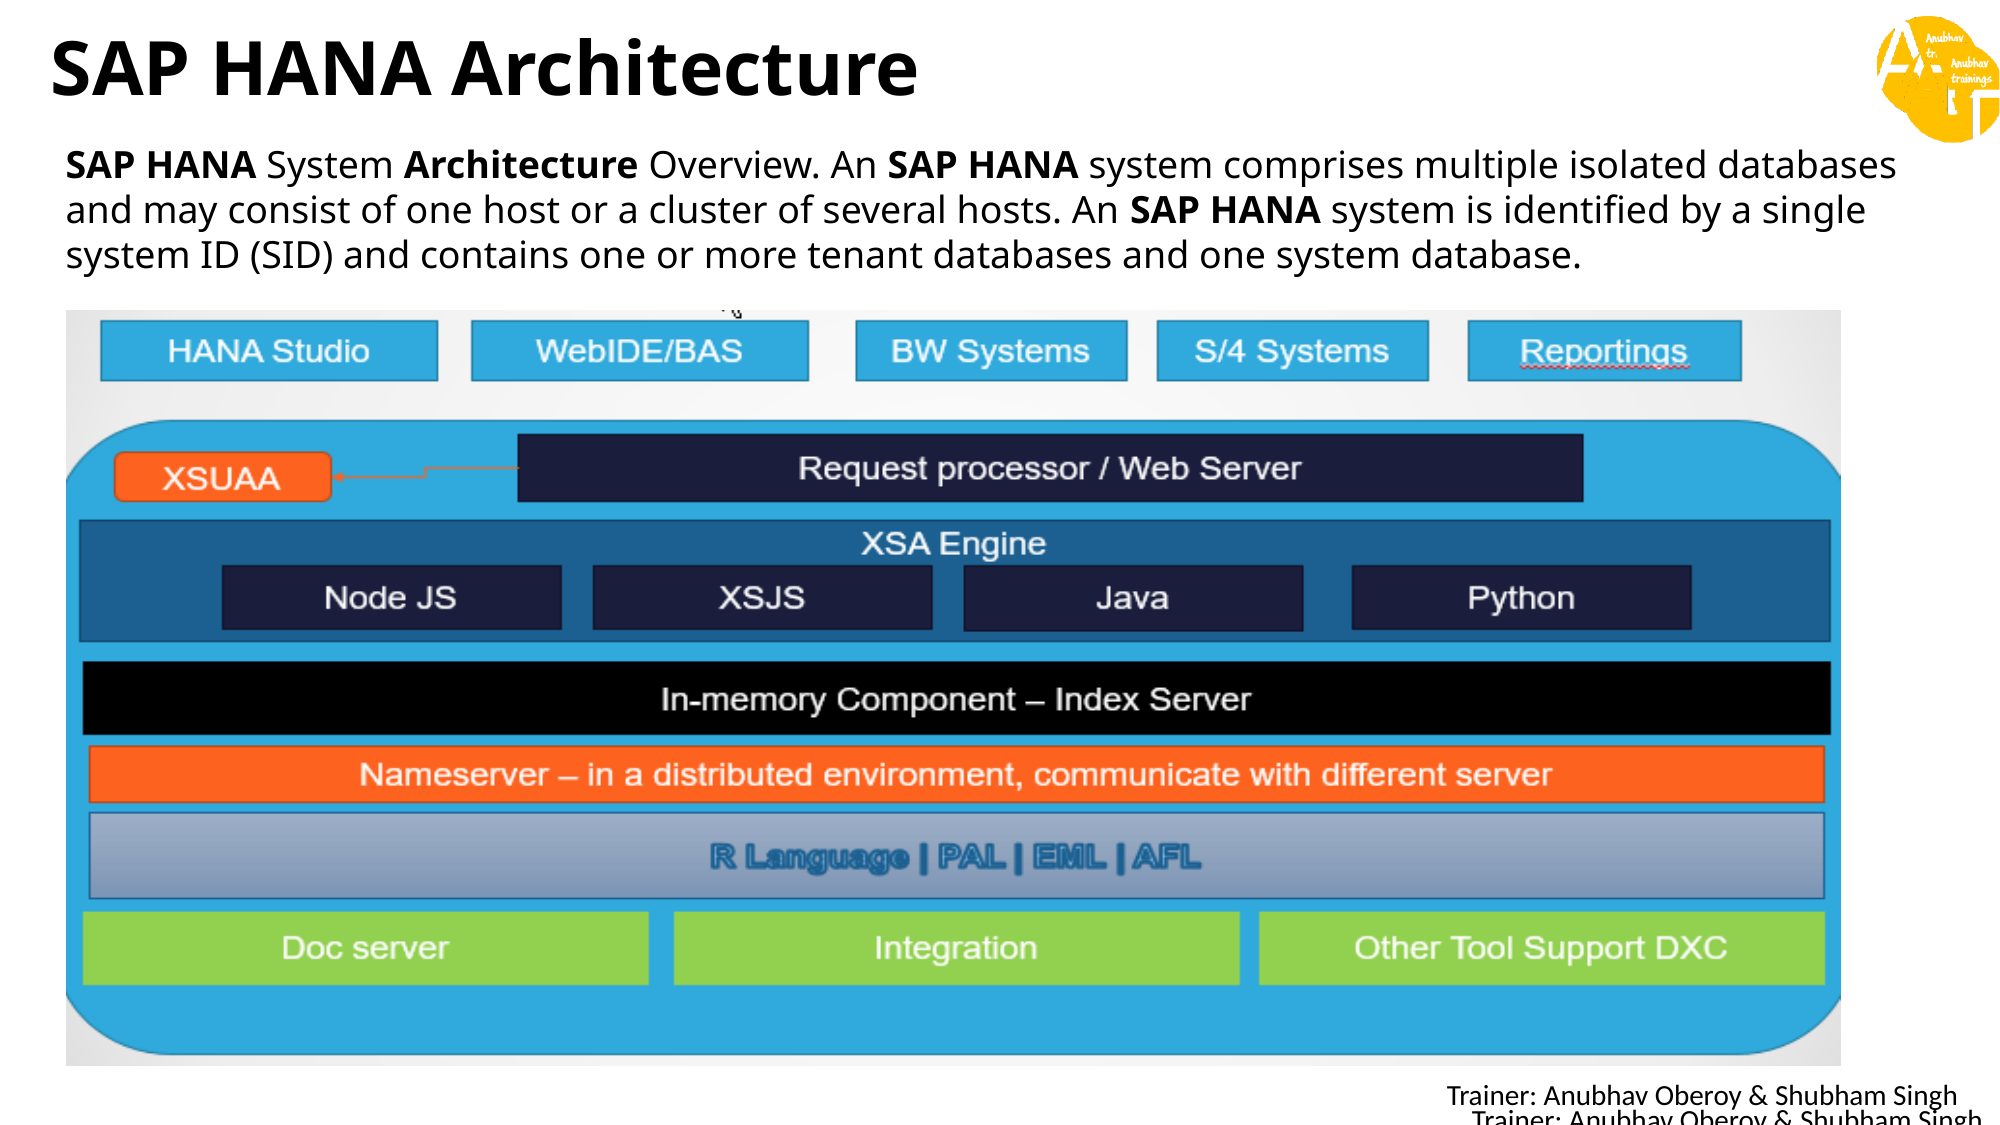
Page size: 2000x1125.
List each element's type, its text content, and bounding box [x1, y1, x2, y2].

text_box SAP HANA Architecture [50, 7, 1867, 124]
picture [66, 309, 1841, 1067]
picture [1866, 9, 2000, 151]
footer Trainer: Anubhav Oberoy & Shubham Singh [1413, 1070, 1992, 1118]
text_box SAP HANA System Architecture Overview. An SAP HANA system comprises multiple isolated databases and may consist of one host or a cluster of several hosts. An SAP HANA system is identified by a single system ID (SID) and contains one or more tenant databases and one system database. [50, 133, 1969, 284]
text_box Trainer: Anubhav Oberoy & Shubham Singh [1438, 1095, 2000, 1125]
